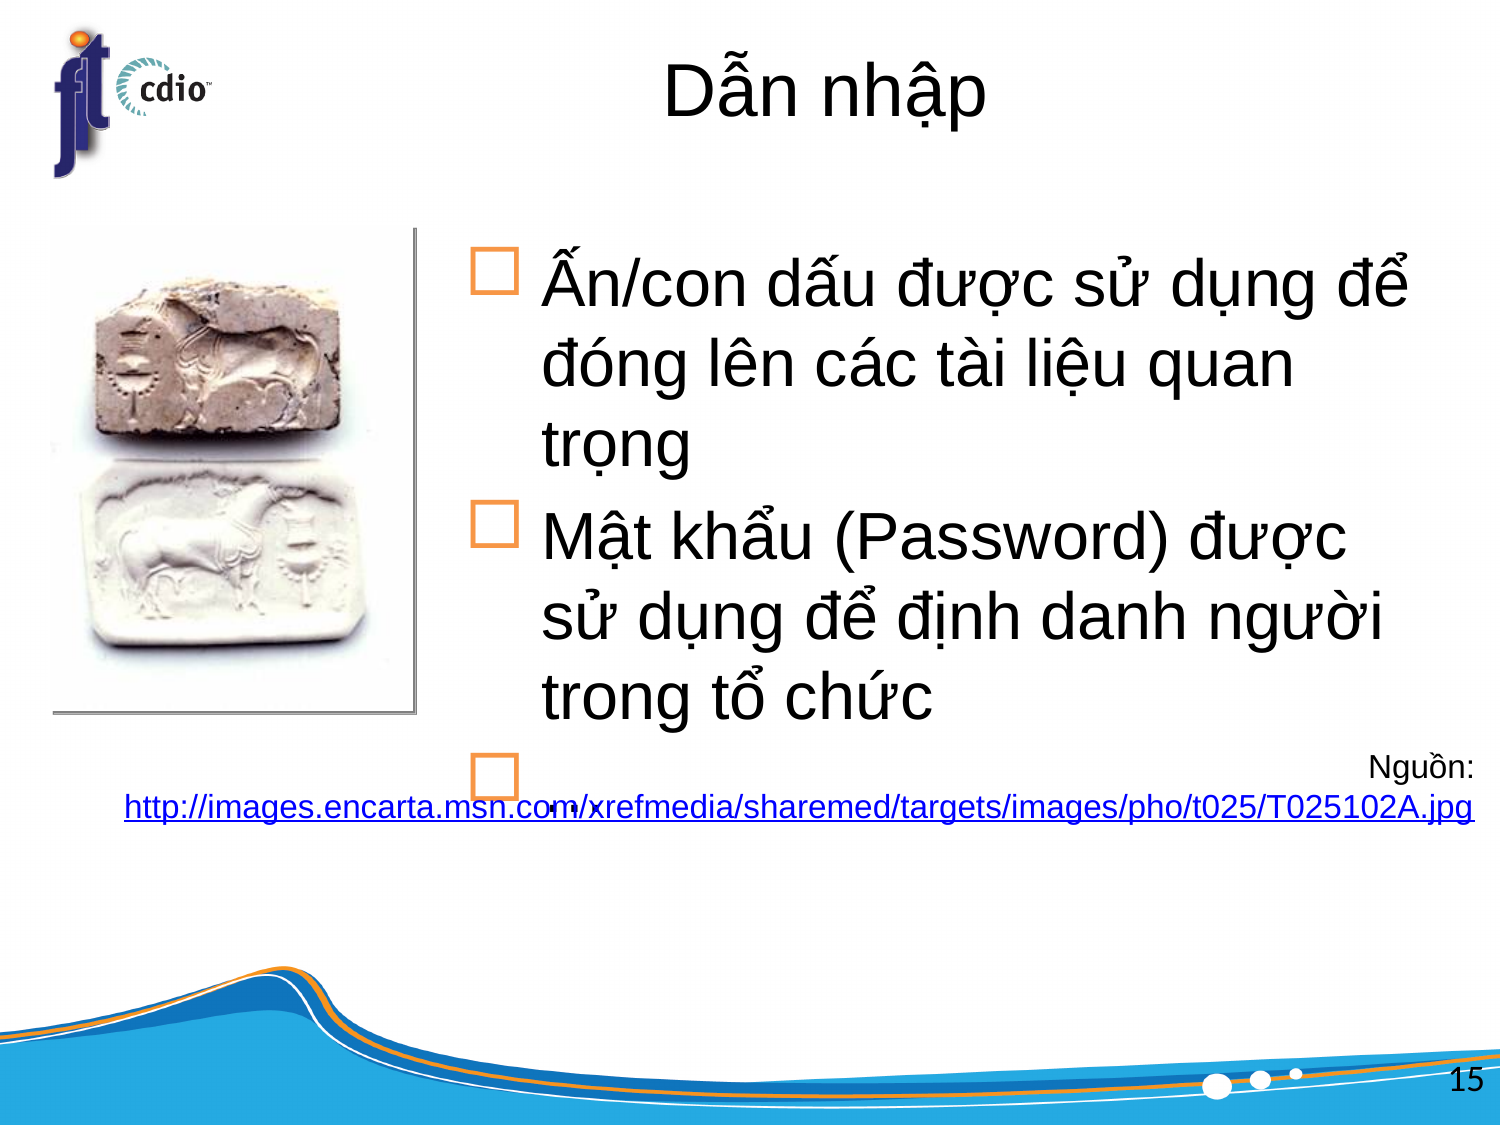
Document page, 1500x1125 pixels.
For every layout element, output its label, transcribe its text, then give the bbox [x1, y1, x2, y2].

list Ấn/con dấu được sử dụng để đóng lên các tài liệu quan trọng Mật khẩu (Password) được sử dụng để định danh người trong tổ chức … [450, 232, 1438, 606]
title Dẫn nhập [226, 6, 1425, 166]
picture [0, 0, 1500, 1125]
text_box [1149, 1046, 1500, 1125]
text_box Nguồn: http://images.encarta.msn.com/xrefmedia/sharemed/targets/images/pho/t025/T025102A.jpg [99, 737, 1500, 832]
